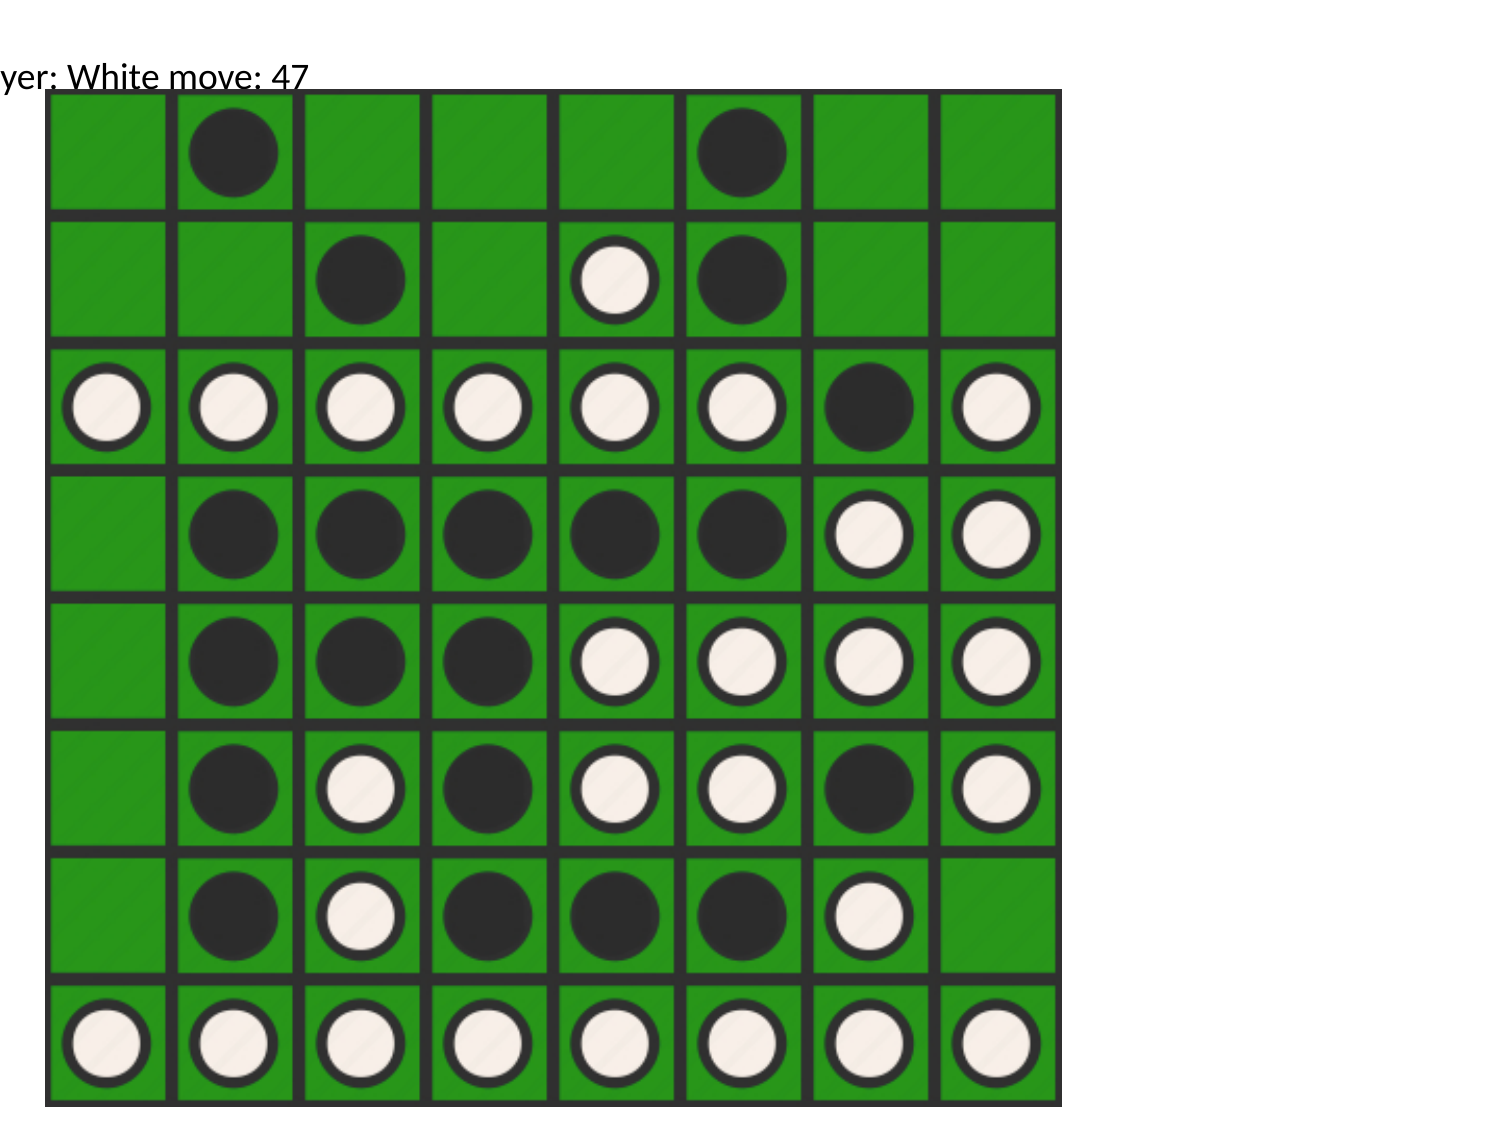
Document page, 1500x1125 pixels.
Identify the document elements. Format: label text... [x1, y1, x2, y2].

text_box turn: 44 player: White move: 47 [0, 44, 325, 105]
picture [44, 89, 1062, 1107]
